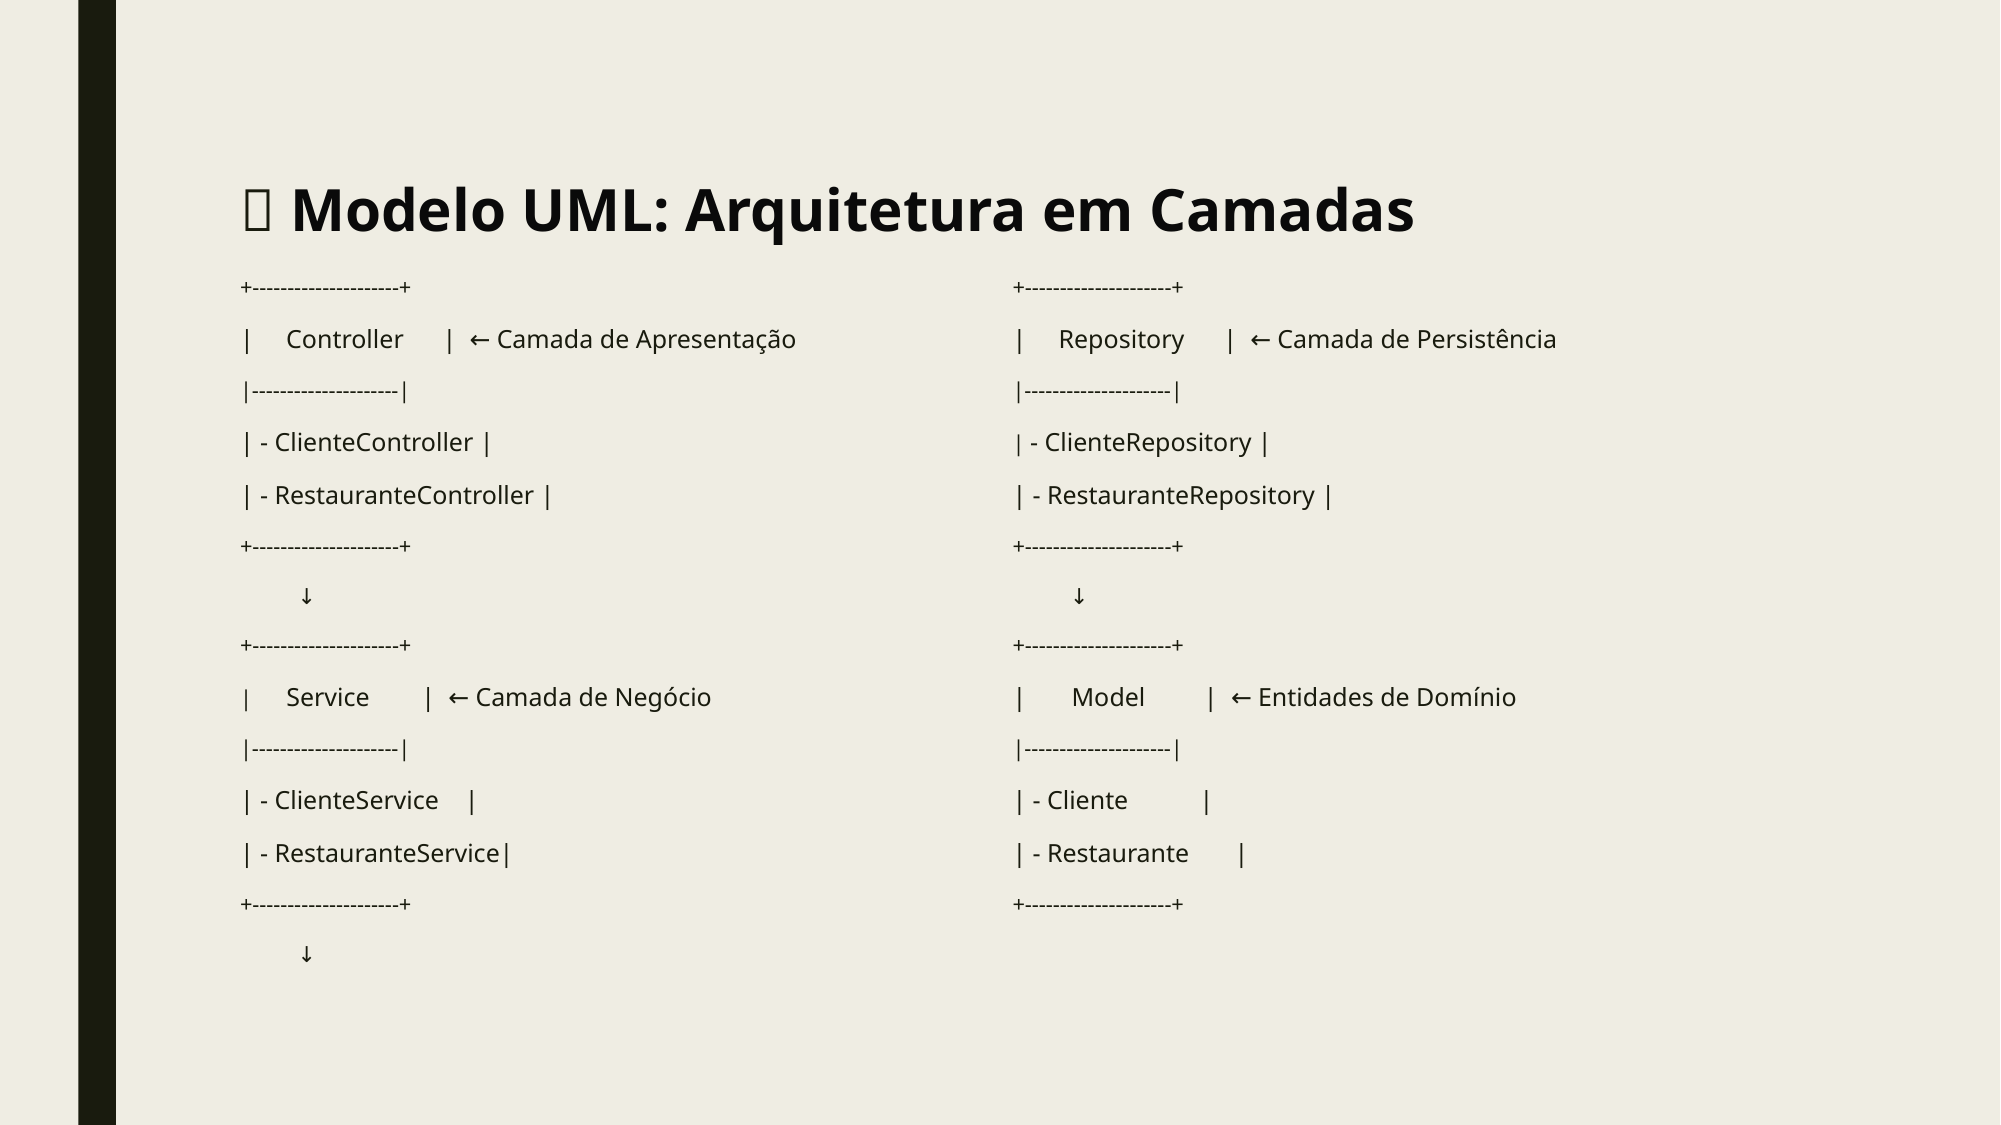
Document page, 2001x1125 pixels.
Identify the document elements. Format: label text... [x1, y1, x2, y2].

list +---------------------+ | Controller | ← Camada de Apresentação |---------------------| | - ClienteController | | - RestauranteController | +---------------------+ ↓ +---------------------+ | Service | ← Camada de Negócio |---------------------| | - ClienteService | | - RestauranteService| +---------------------+ ↓ +---------------------+ | Repository | ← Camada de Persistência |---------------------| | - ClienteRepository | | - RestauranteRepository | +---------------------+ ↓ +---------------------+ | Model | ← Entidades de Domínio |---------------------| | - Cliente | | - Restaurante | +---------------------+ [225, 268, 1800, 981]
title 🧩 Modelo UML: Arquitetura em Camadas [225, 112, 1800, 268]
